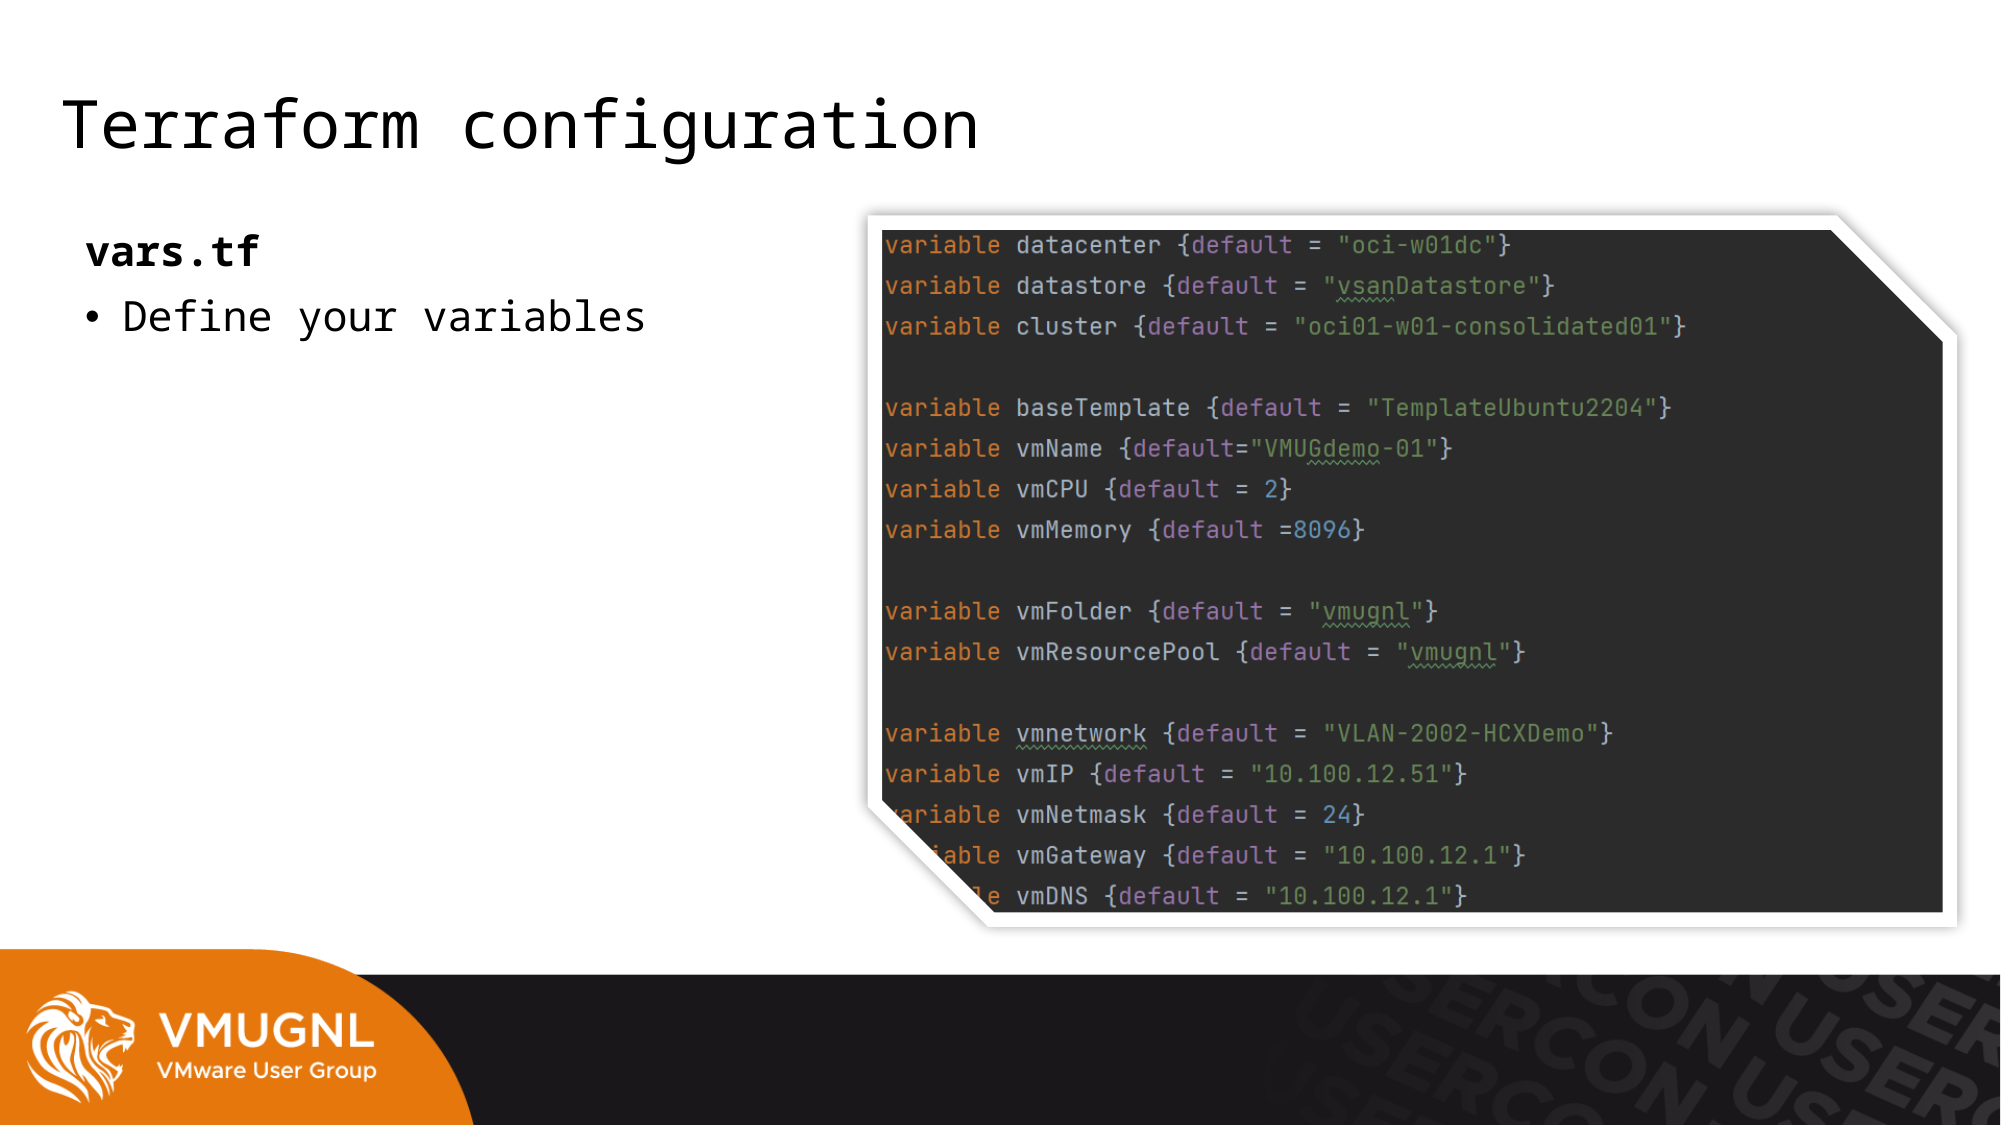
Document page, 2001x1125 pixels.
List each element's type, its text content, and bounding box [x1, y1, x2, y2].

title Terraform configuration [45, 48, 1950, 171]
list vars.tf Define your variables [70, 222, 857, 708]
picture [0, 0, 2001, 1125]
